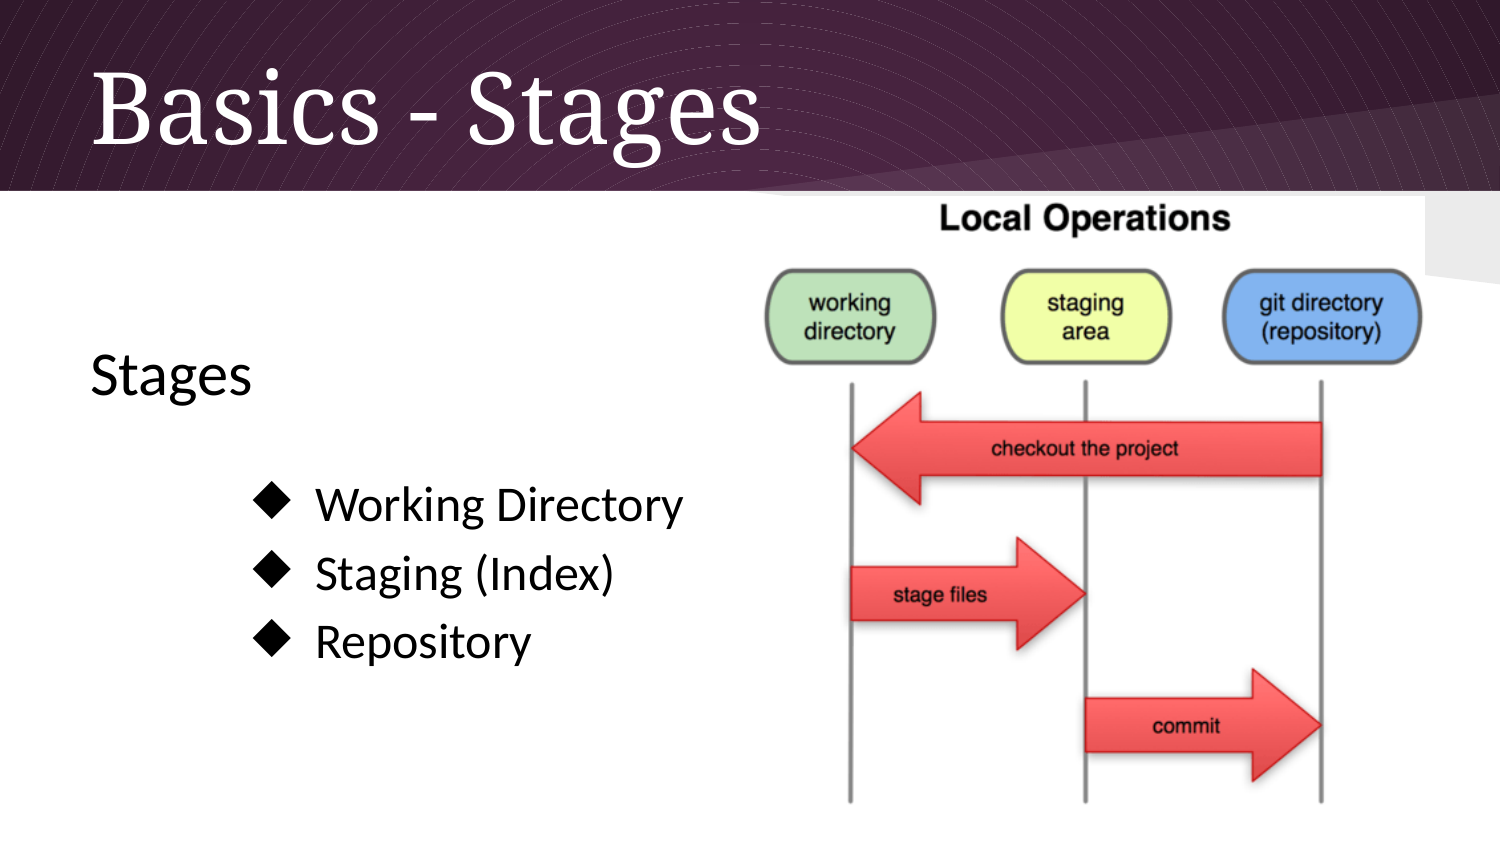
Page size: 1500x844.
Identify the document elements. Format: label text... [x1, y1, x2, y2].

list Working Directory Staging (Index) Repository [75, 447, 739, 808]
picture [761, 196, 1426, 808]
list Stages [75, 306, 288, 448]
title Basics - Stages [75, 33, 1425, 175]
